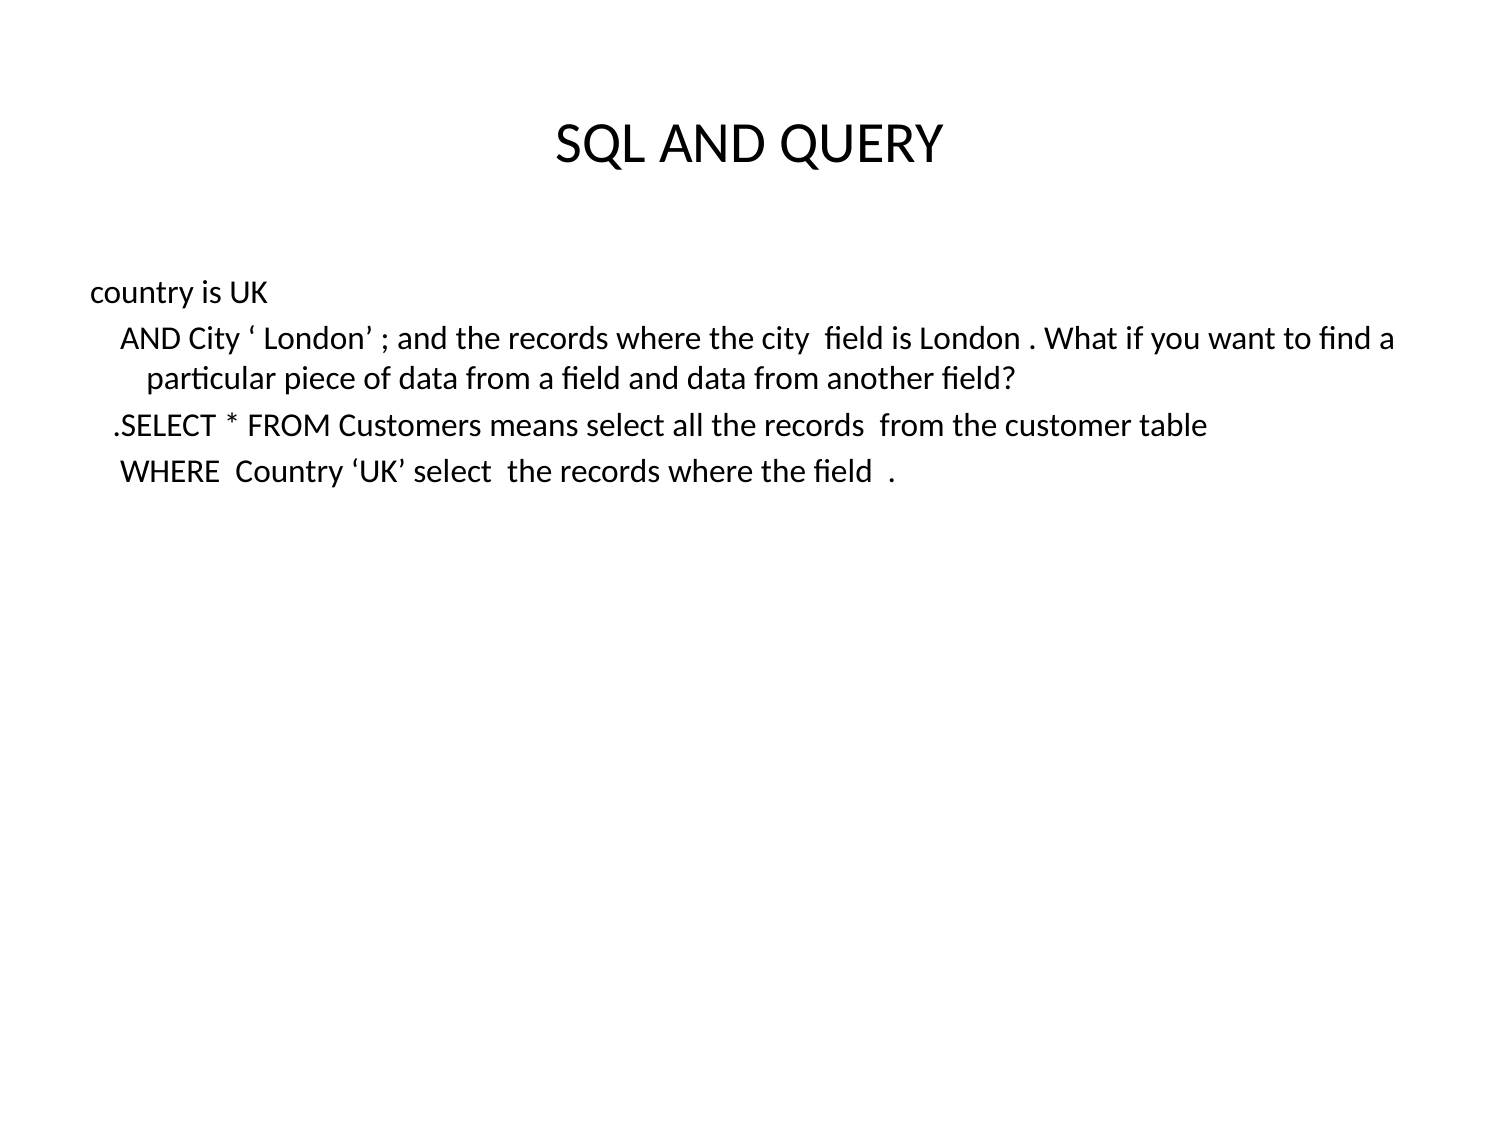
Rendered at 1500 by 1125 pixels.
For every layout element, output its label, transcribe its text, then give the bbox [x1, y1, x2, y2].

list country is UK AND City ‘ London’ ; and the records where the city field is London . What if you want to find a particular piece of data from a field and data from another field? .SELECT * FROM Customers means select all the records from the customer table WHERE Country ‘UK’ select the records where the field . [75, 262, 1425, 1005]
title SQL AND QUERY [75, 45, 1425, 233]
